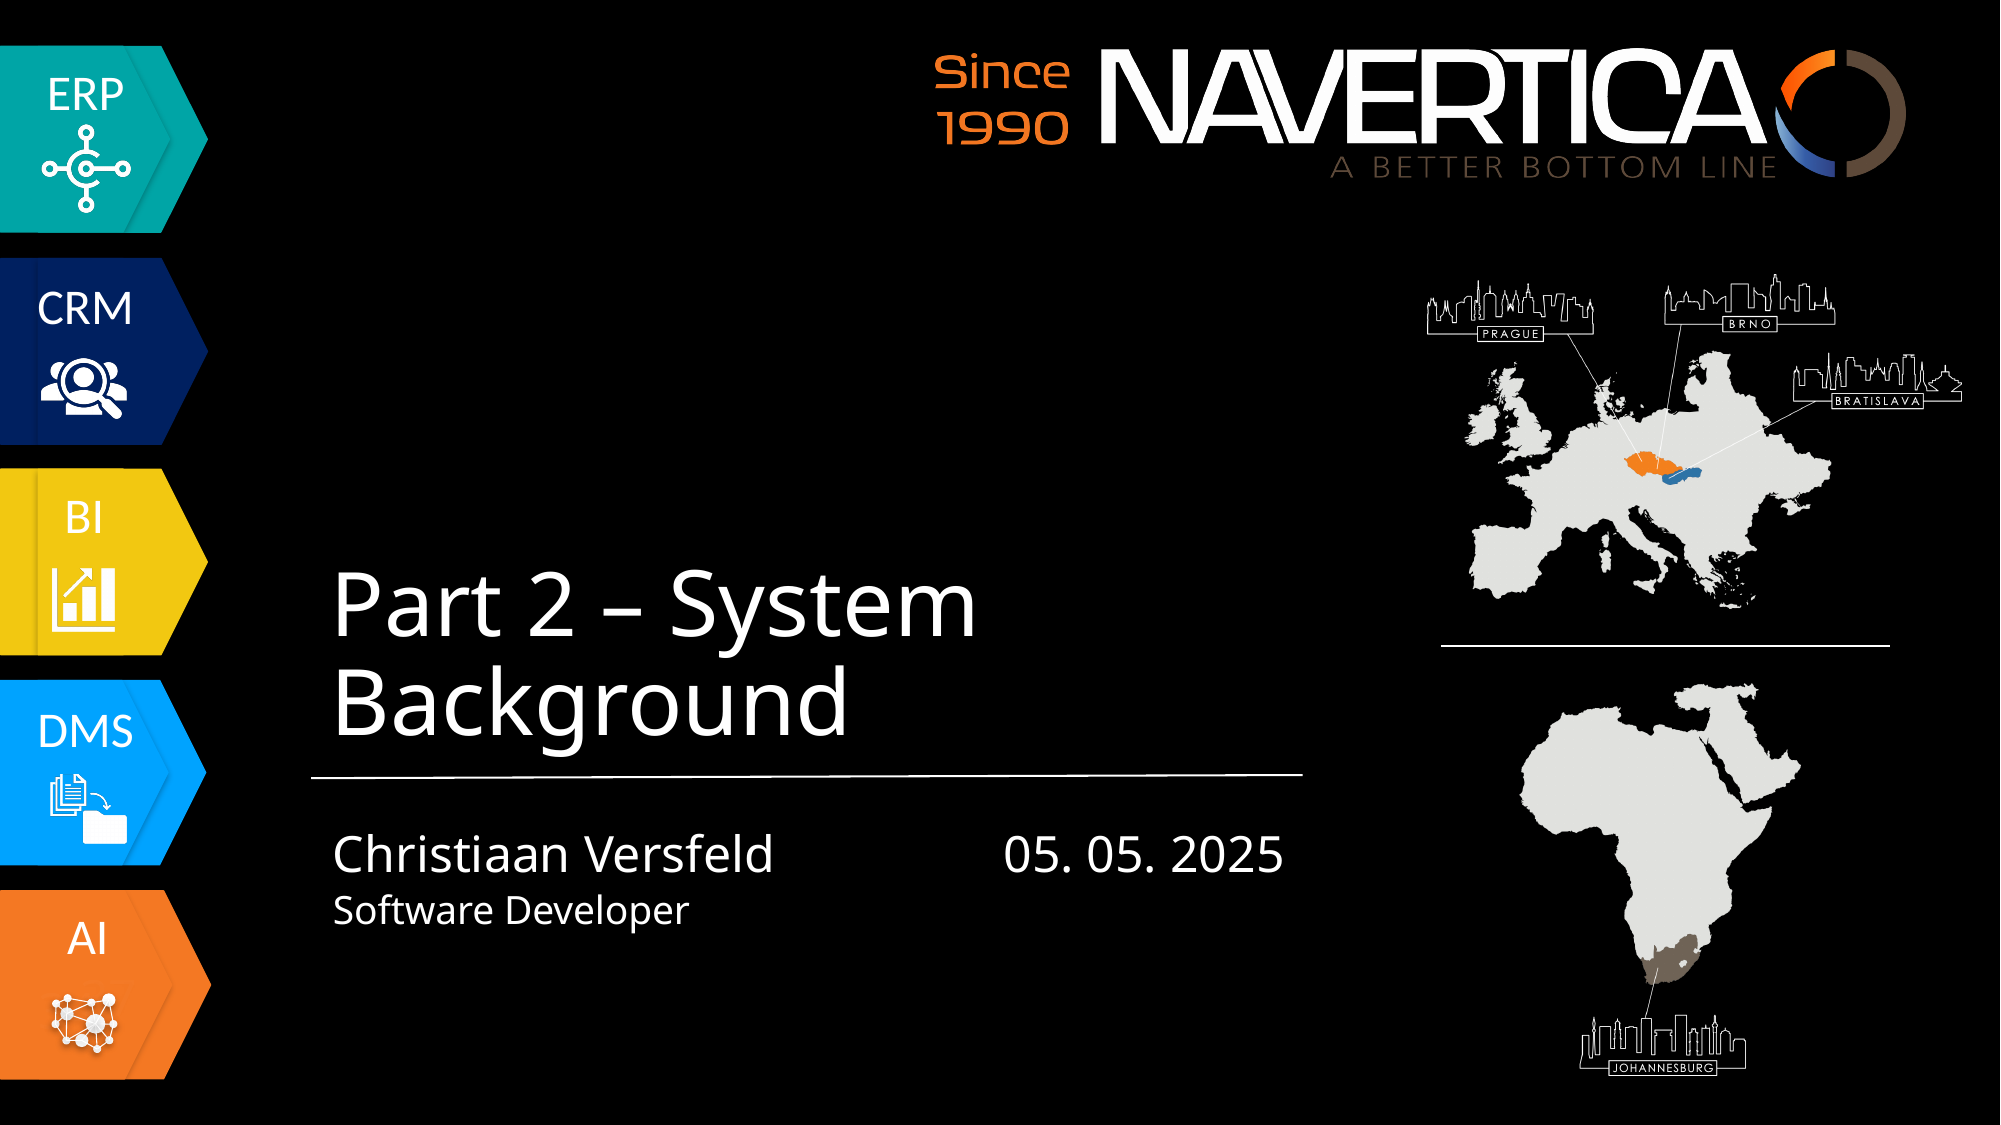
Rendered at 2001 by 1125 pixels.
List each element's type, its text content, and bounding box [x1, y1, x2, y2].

picture [52, 568, 115, 632]
text_box Christiaan Versfeld Software Developer [300, 808, 1003, 953]
text_box AI [0, 897, 5, 973]
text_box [0, 468, 208, 655]
picture [41, 358, 127, 420]
text_box Part 2 – System Background [298, 537, 1270, 775]
text_box 05. 05. 2025 [952, 808, 1317, 903]
picture [41, 124, 131, 213]
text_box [10, 879, 200, 1091]
picture [1427, 273, 1962, 609]
picture [1100, 48, 1907, 179]
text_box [0, 679, 207, 866]
text_box AI [204, 897, 213, 973]
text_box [311, 774, 1303, 779]
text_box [51, 993, 118, 1053]
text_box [0, 258, 208, 445]
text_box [0, 46, 208, 233]
picture [50, 774, 127, 844]
picture [935, 52, 1071, 146]
picture [1518, 682, 1801, 1076]
